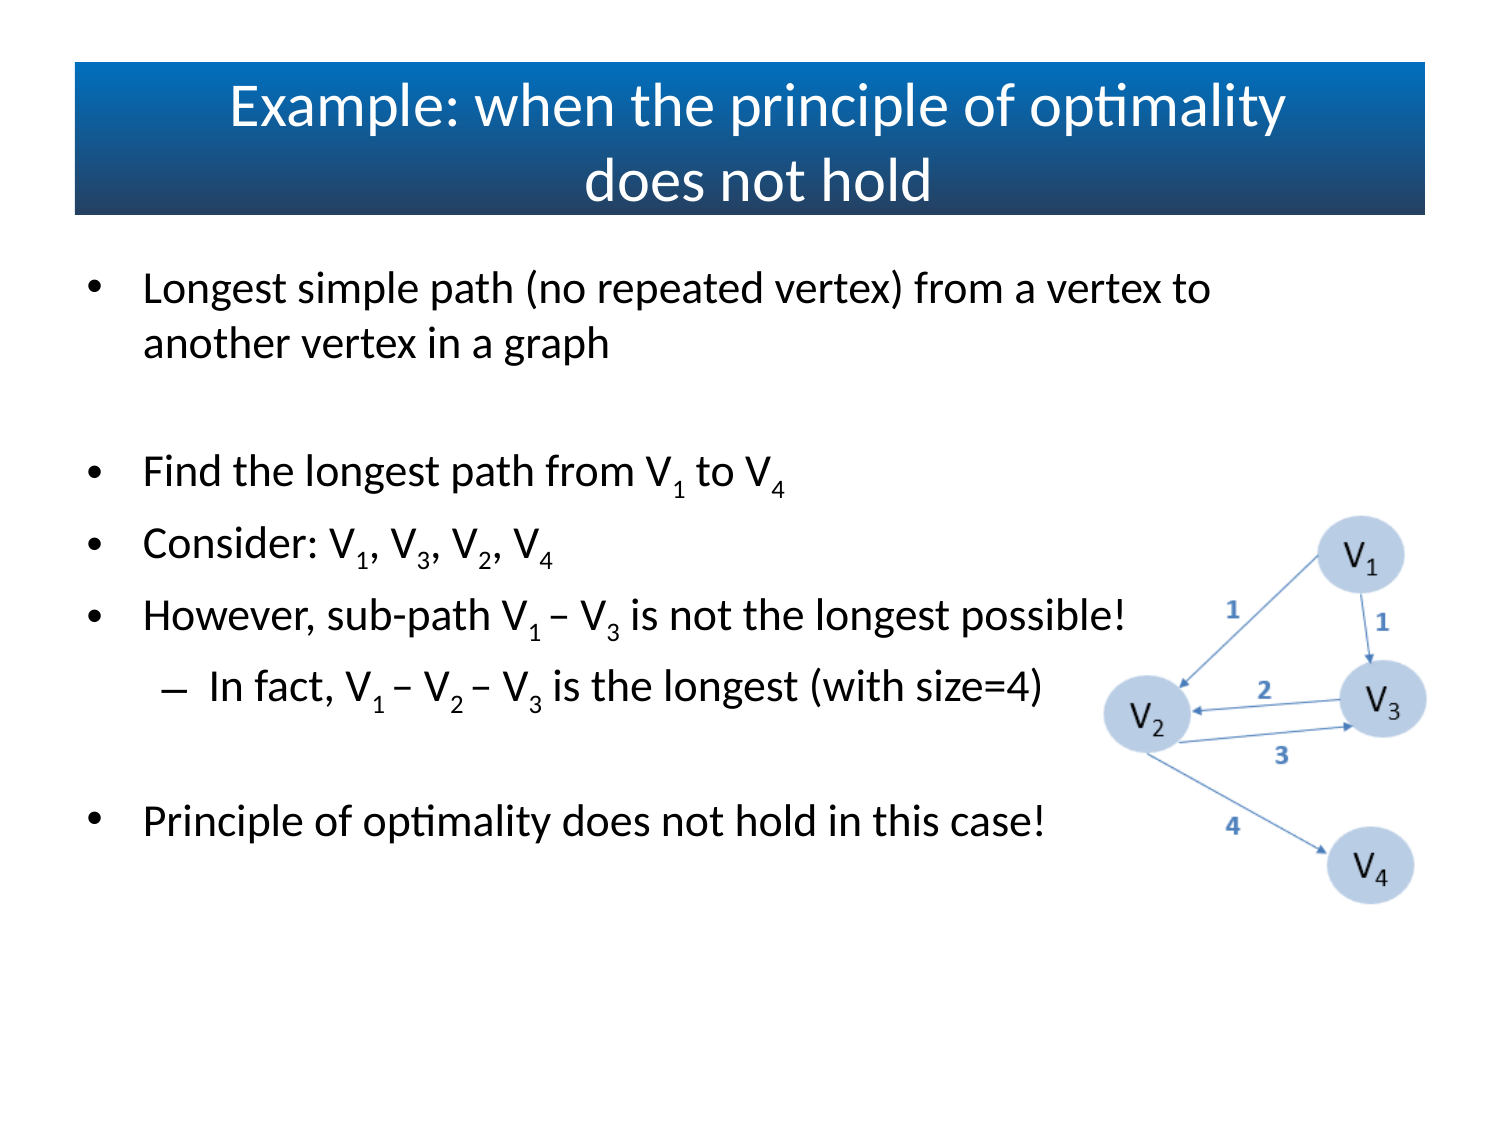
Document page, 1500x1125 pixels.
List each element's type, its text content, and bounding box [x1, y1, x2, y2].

text_box Example: when the principle of optimality does not hold [177, 56, 1341, 222]
list Longest simple path (no repeated vertex) from a vertex to another vertex in a graph Find the longest path from V1 to V4 Consider: V1, V3, V2, V4 However, sub-path V1 – V3 is not the longest possible! In fact, V1 – V2 – V3 is the longest (with size=4) Principle of optimality does not hold in this case! [71, 250, 1447, 1063]
picture [1094, 509, 1446, 921]
